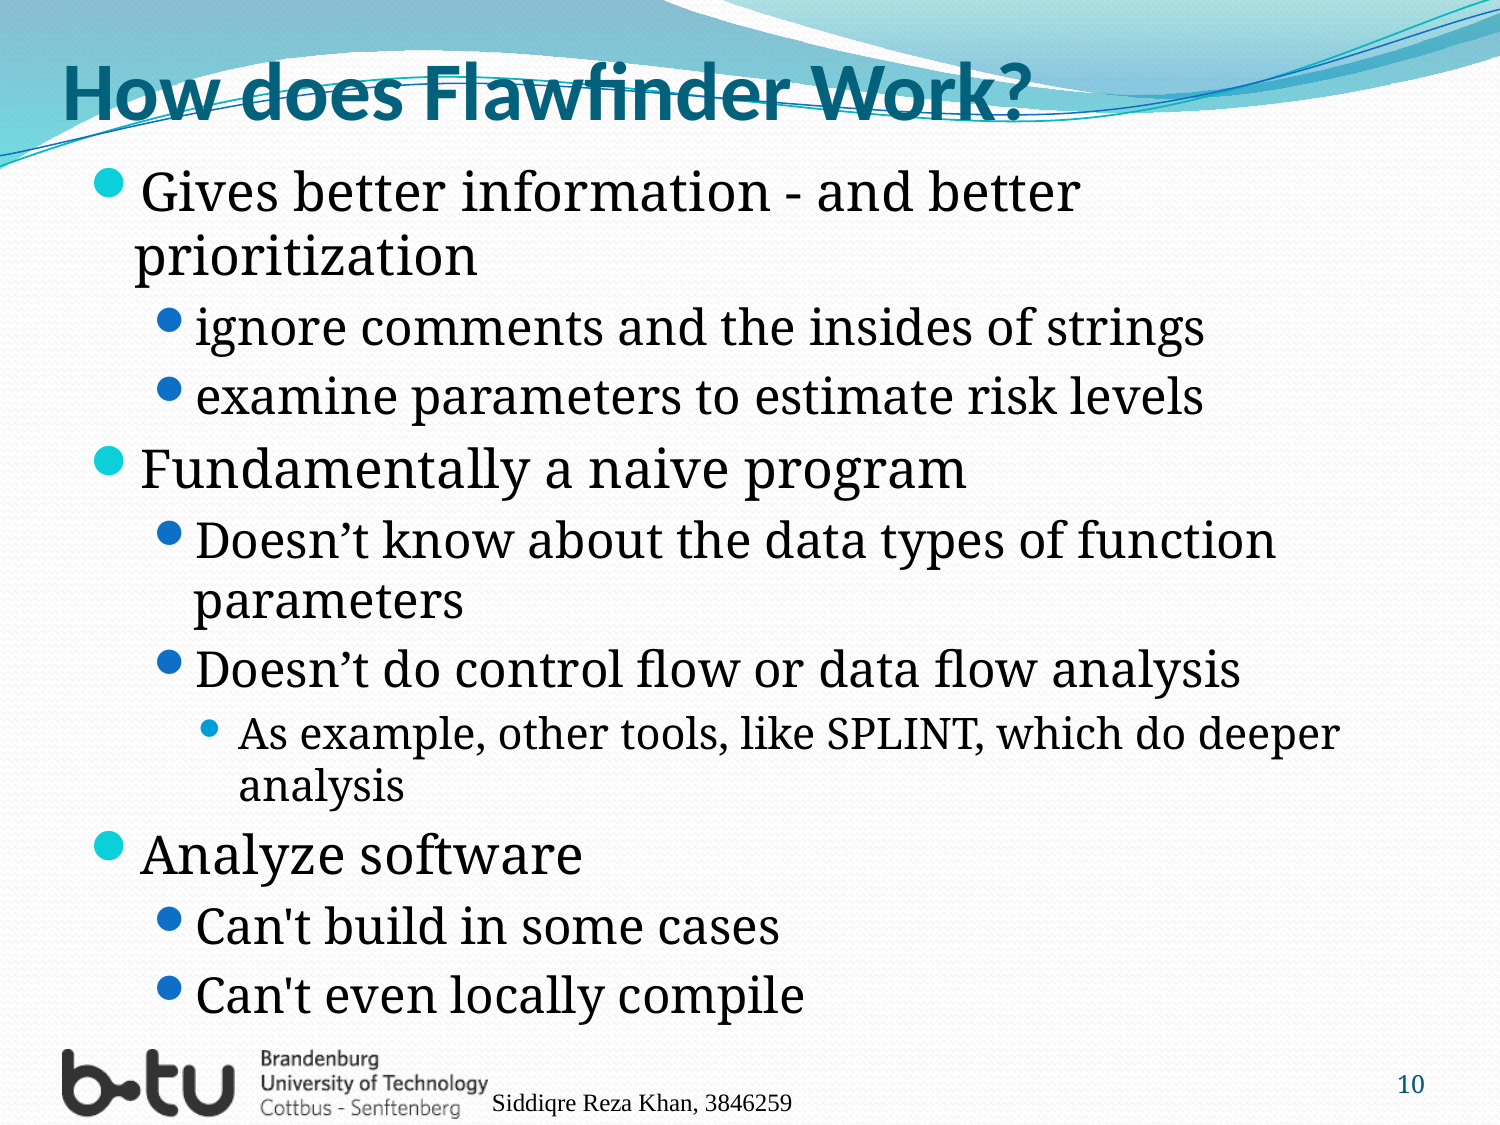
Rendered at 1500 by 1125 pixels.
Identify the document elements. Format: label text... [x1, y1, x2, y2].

slide_number 10 [1299, 1042, 1425, 1103]
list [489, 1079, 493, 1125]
text_box Siddiqre Reza Khan, 3846259 [493, 1079, 808, 1125]
list Gives better information - and better prioritization ignore comments and the insides of strings examine parameters to estimate risk levels Fundamentally a naive program Doesn’t know about the data types of function parameters Doesn’t do control flow or data flow analysis As example, other tools, like SPLINT, which do deeper analysis Analyze software Can't build in some cases Can't even locally compile [75, 149, 1425, 1038]
picture [62, 1049, 488, 1120]
title How does Flawfinder Work? [62, 0, 1413, 138]
